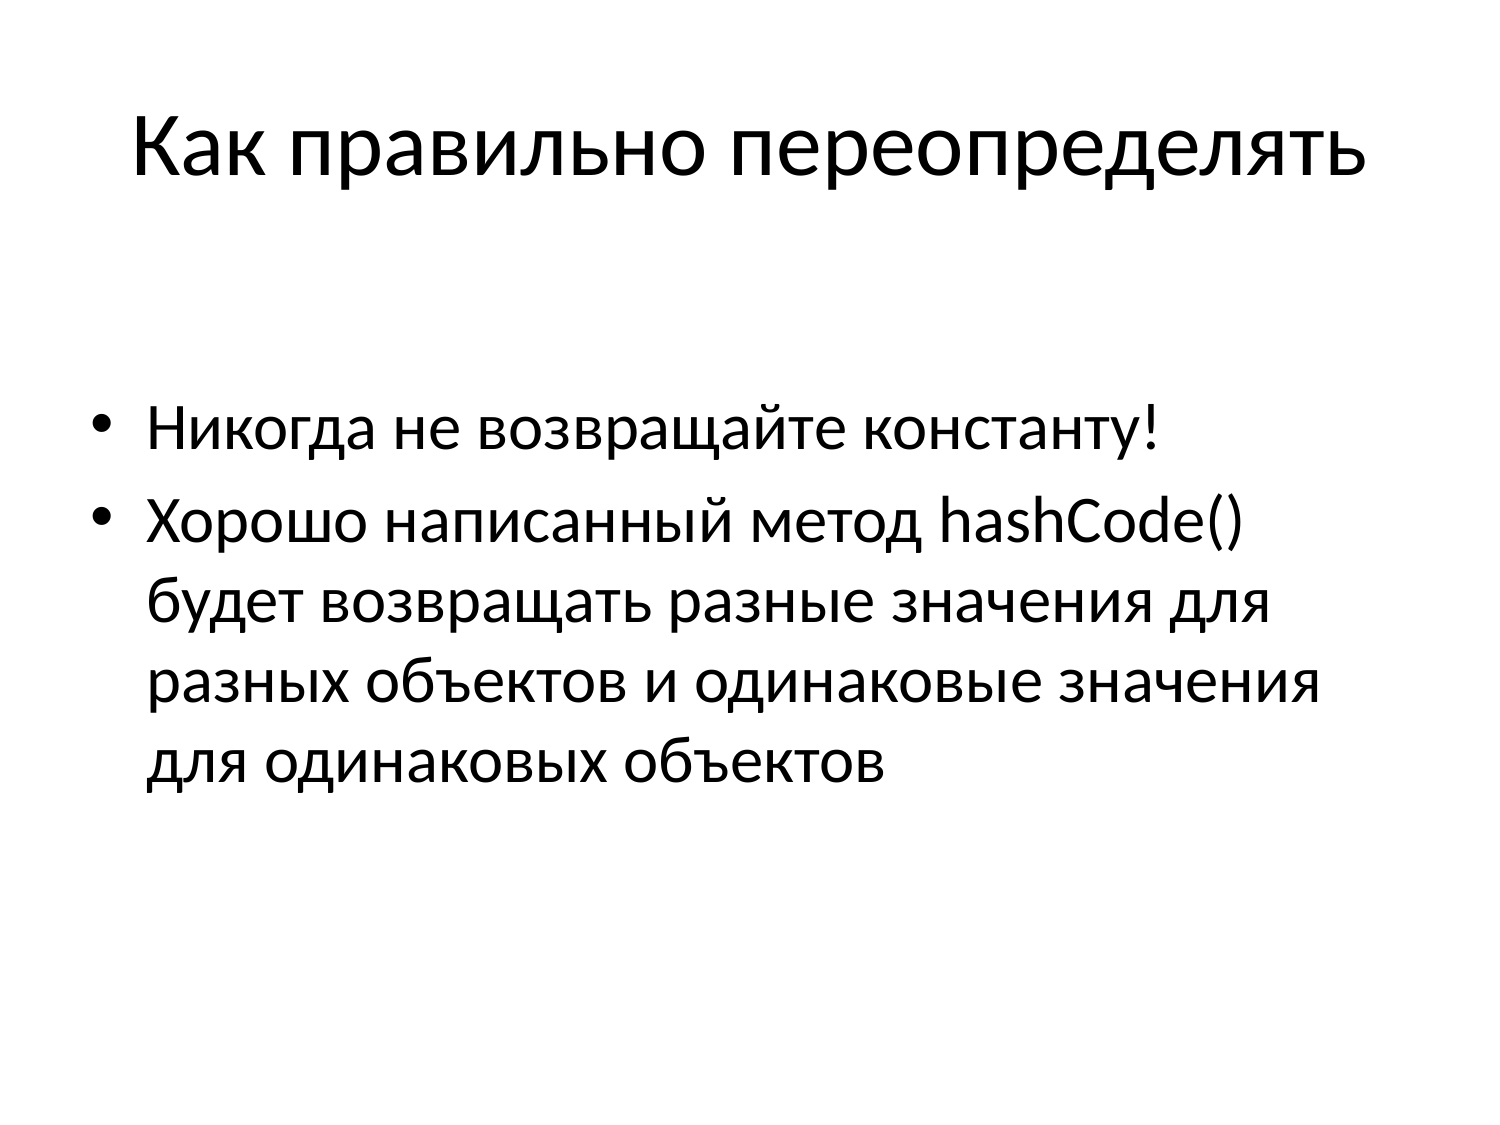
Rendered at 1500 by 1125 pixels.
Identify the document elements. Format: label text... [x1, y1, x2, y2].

list Никогда не возвращайте константу! Хорошо написанный метод hashCode() будет возвращать разные значения для разных объектов и одинаковые значения для одинаковых объектов [75, 375, 1425, 1005]
title Как правильно переопределять [75, 45, 1425, 233]
